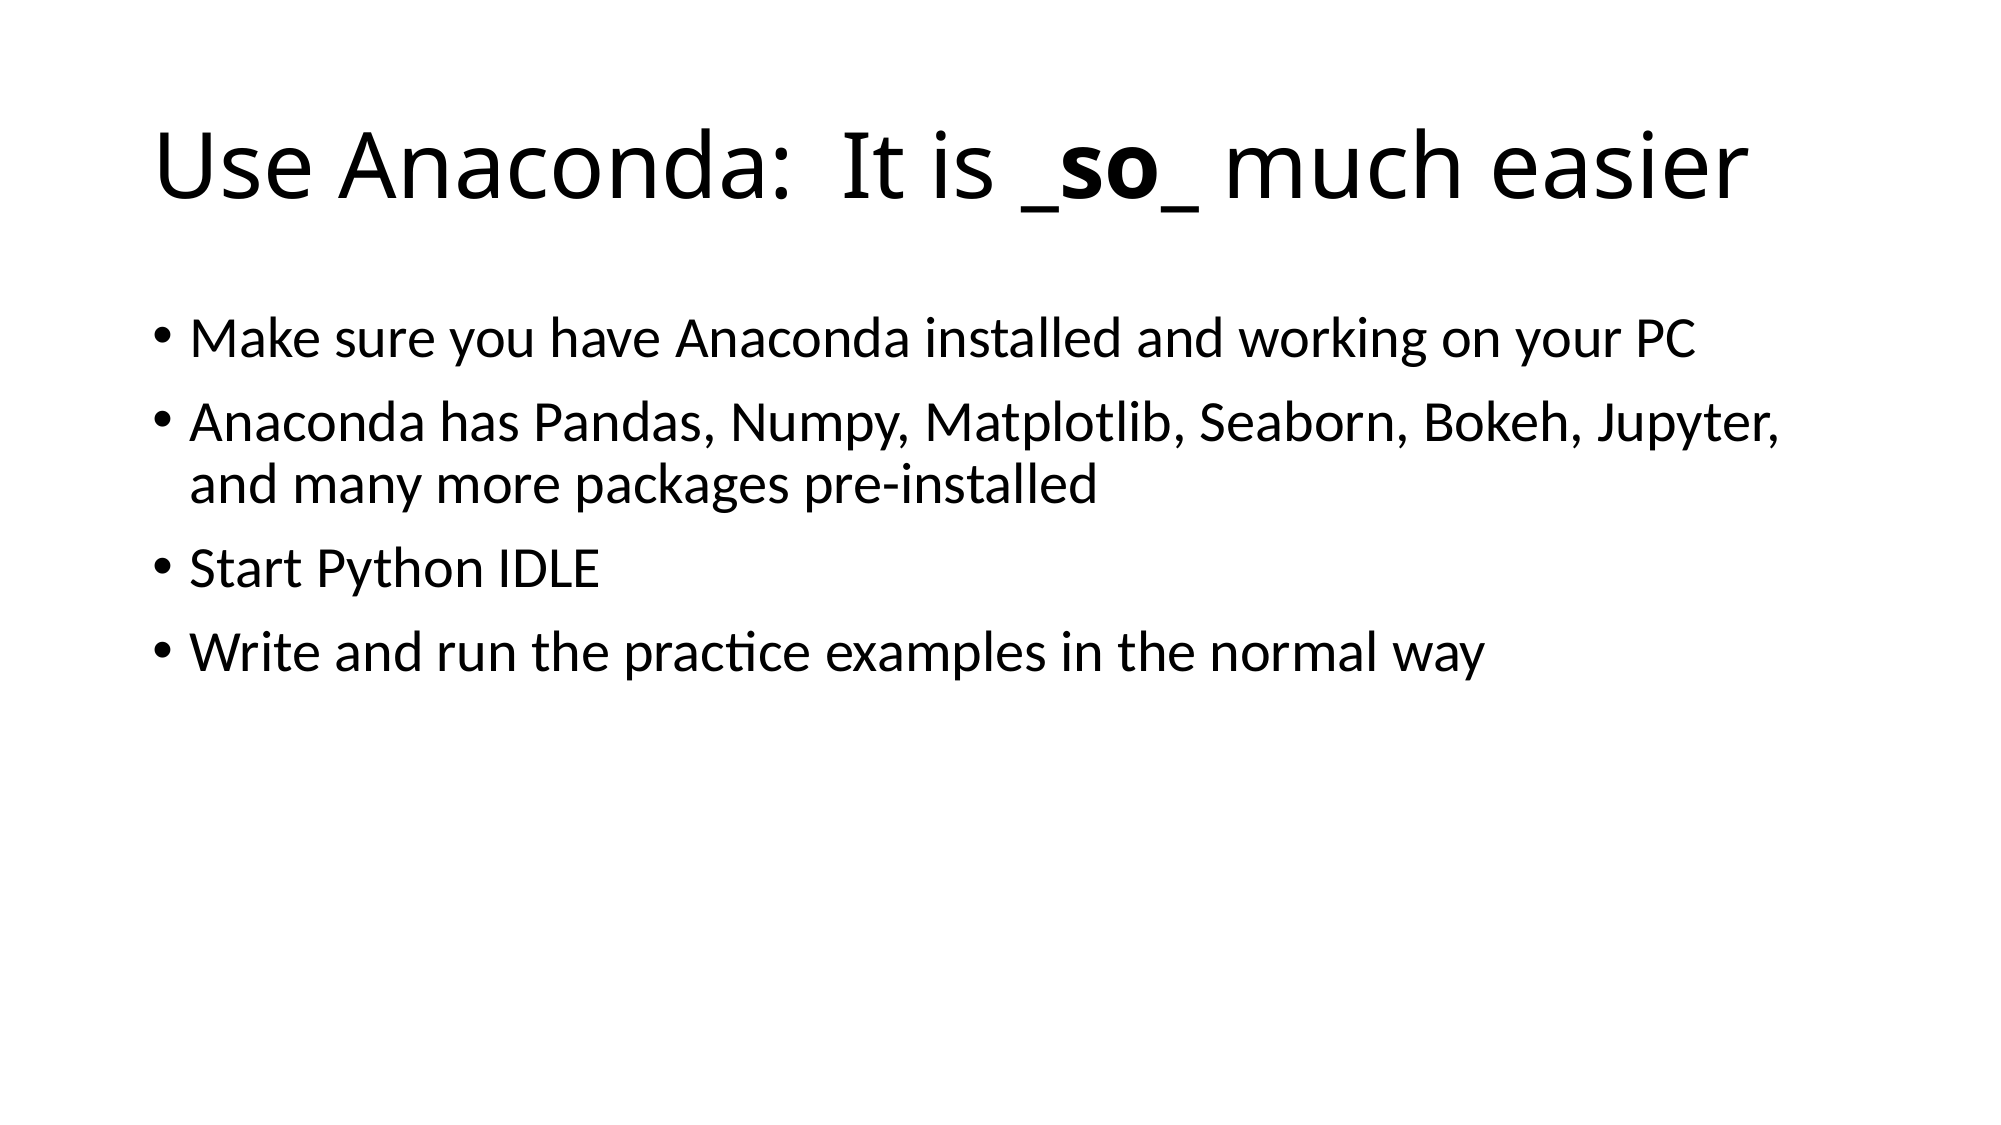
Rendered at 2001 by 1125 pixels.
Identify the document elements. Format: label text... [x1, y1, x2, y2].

list Make sure you have Anaconda installed and working on your PC Anaconda has Pandas, Numpy, Matplotlib, Seaborn, Bokeh, Jupyter, and many more packages pre-installed Start Python IDLE Write and run the practice examples in the normal way [137, 299, 1863, 1014]
title Use Anaconda: It is _so_ much easier [137, 59, 1863, 278]
